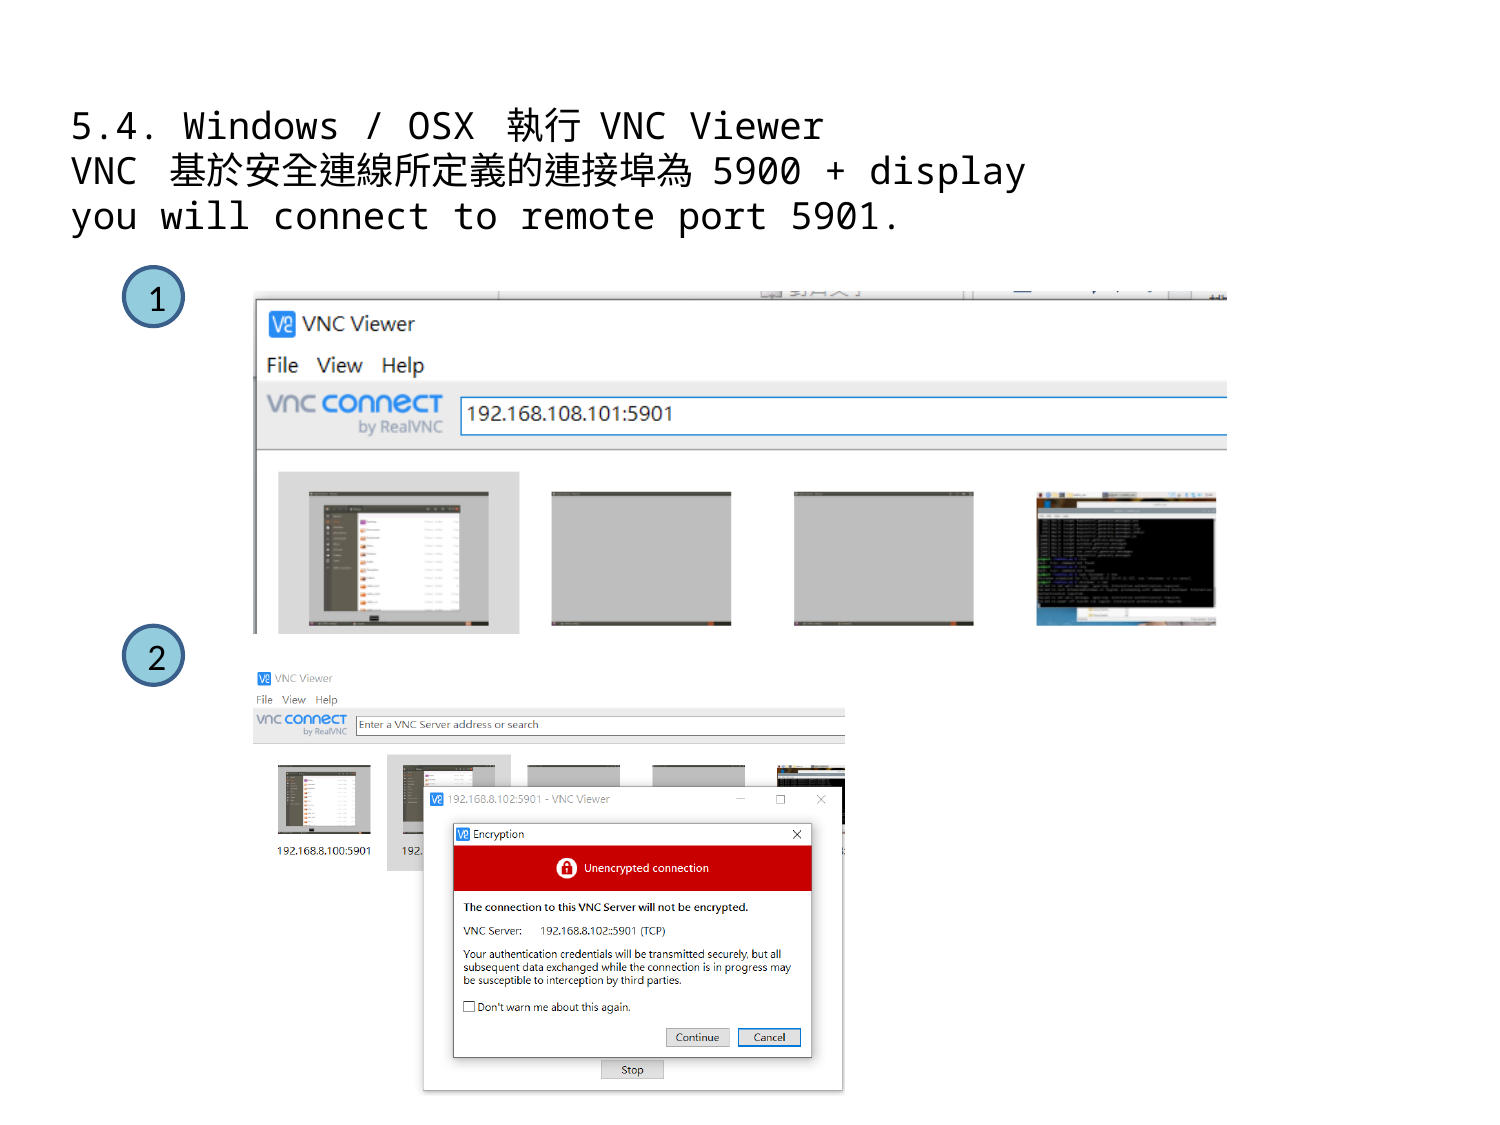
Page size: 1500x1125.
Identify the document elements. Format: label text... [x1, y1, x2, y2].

text_box 5.4. Windows / OSX 執行 VNC Viewer VNC 基於安全連線所定義的連接埠為 5900 + display you will connect to remote port 5901. [55, 94, 1042, 290]
picture [253, 668, 845, 1096]
picture [253, 291, 1227, 635]
text_box 1 [121, 265, 186, 329]
text_box 2 [121, 623, 186, 687]
